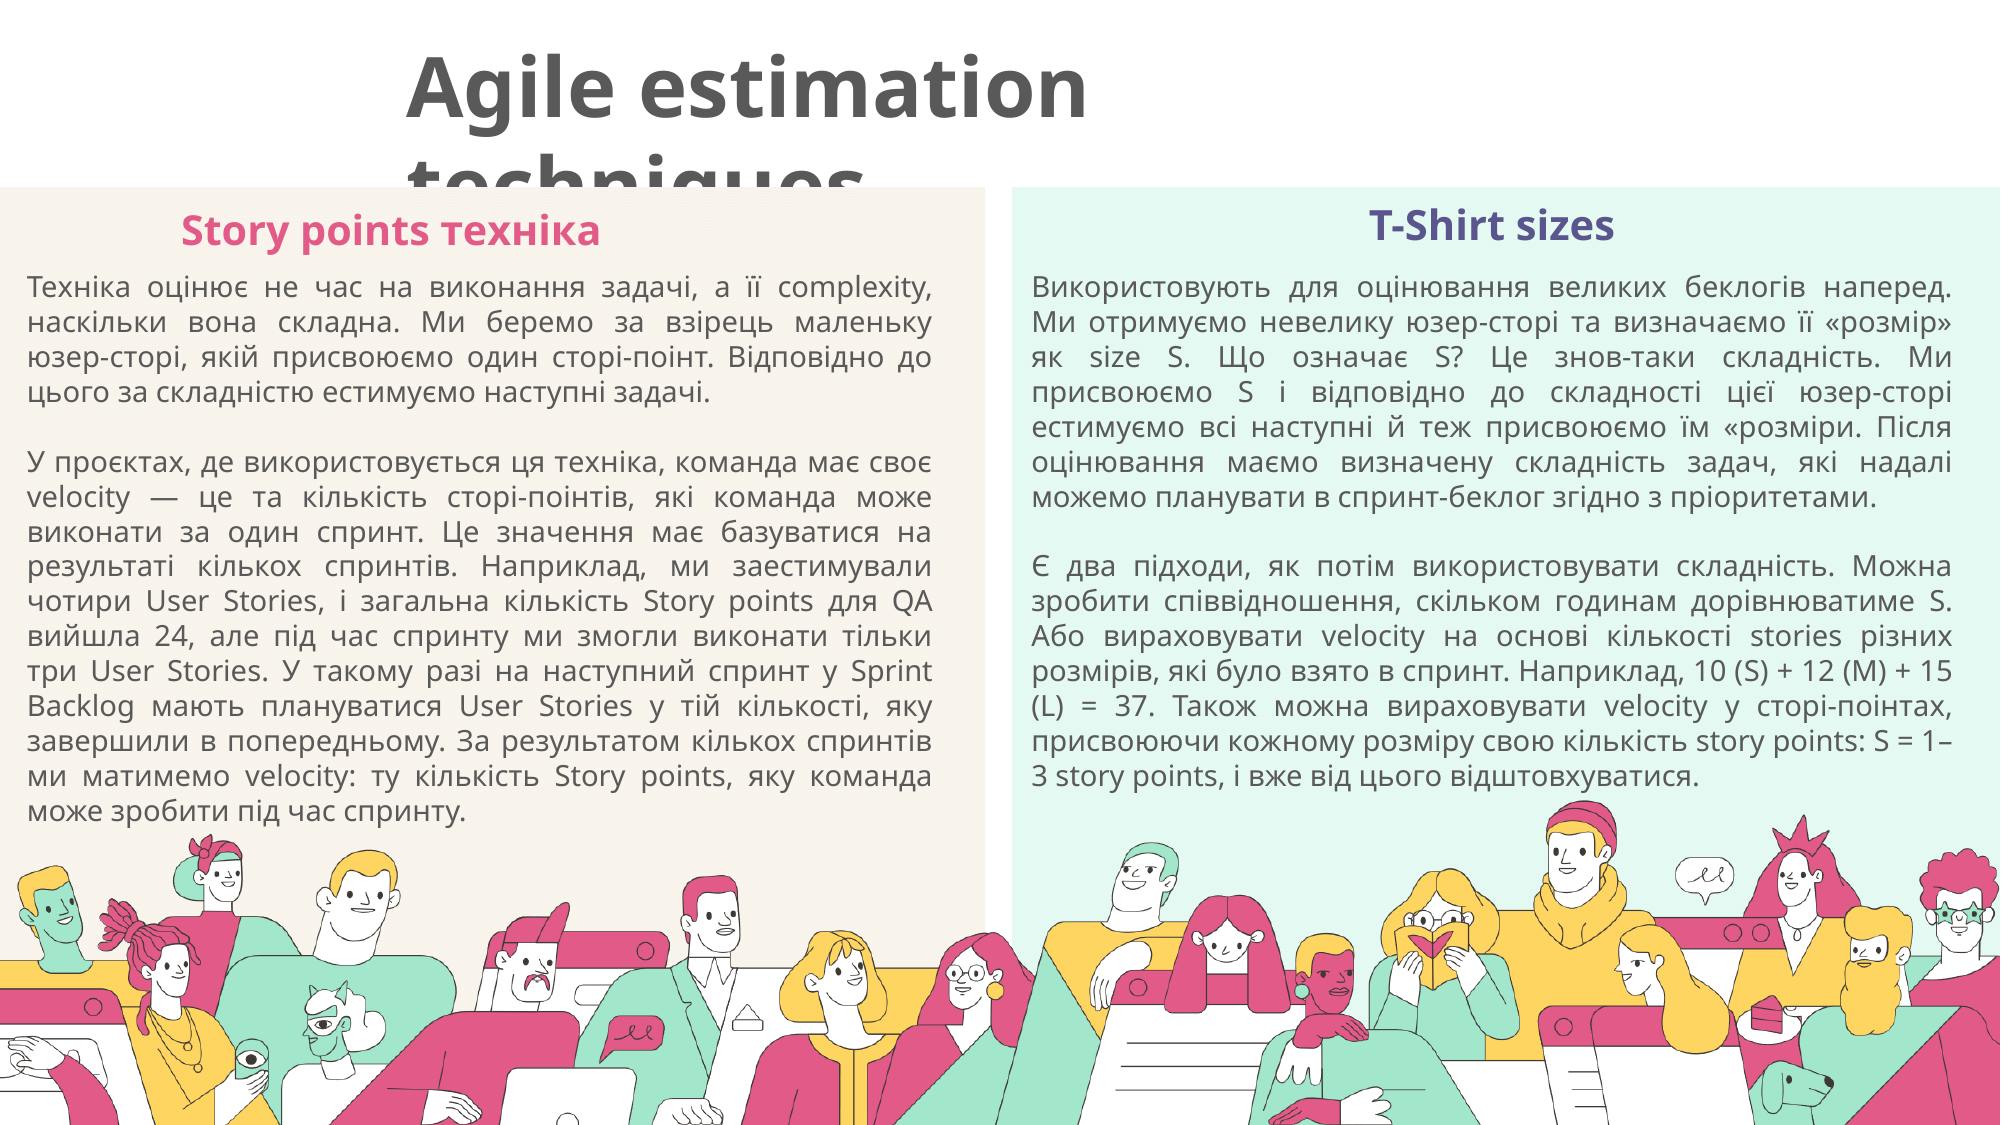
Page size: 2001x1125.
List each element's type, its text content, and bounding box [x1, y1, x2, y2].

picture [0, 186, 2000, 1125]
text_box Agile estimation techniques [391, 26, 1505, 188]
